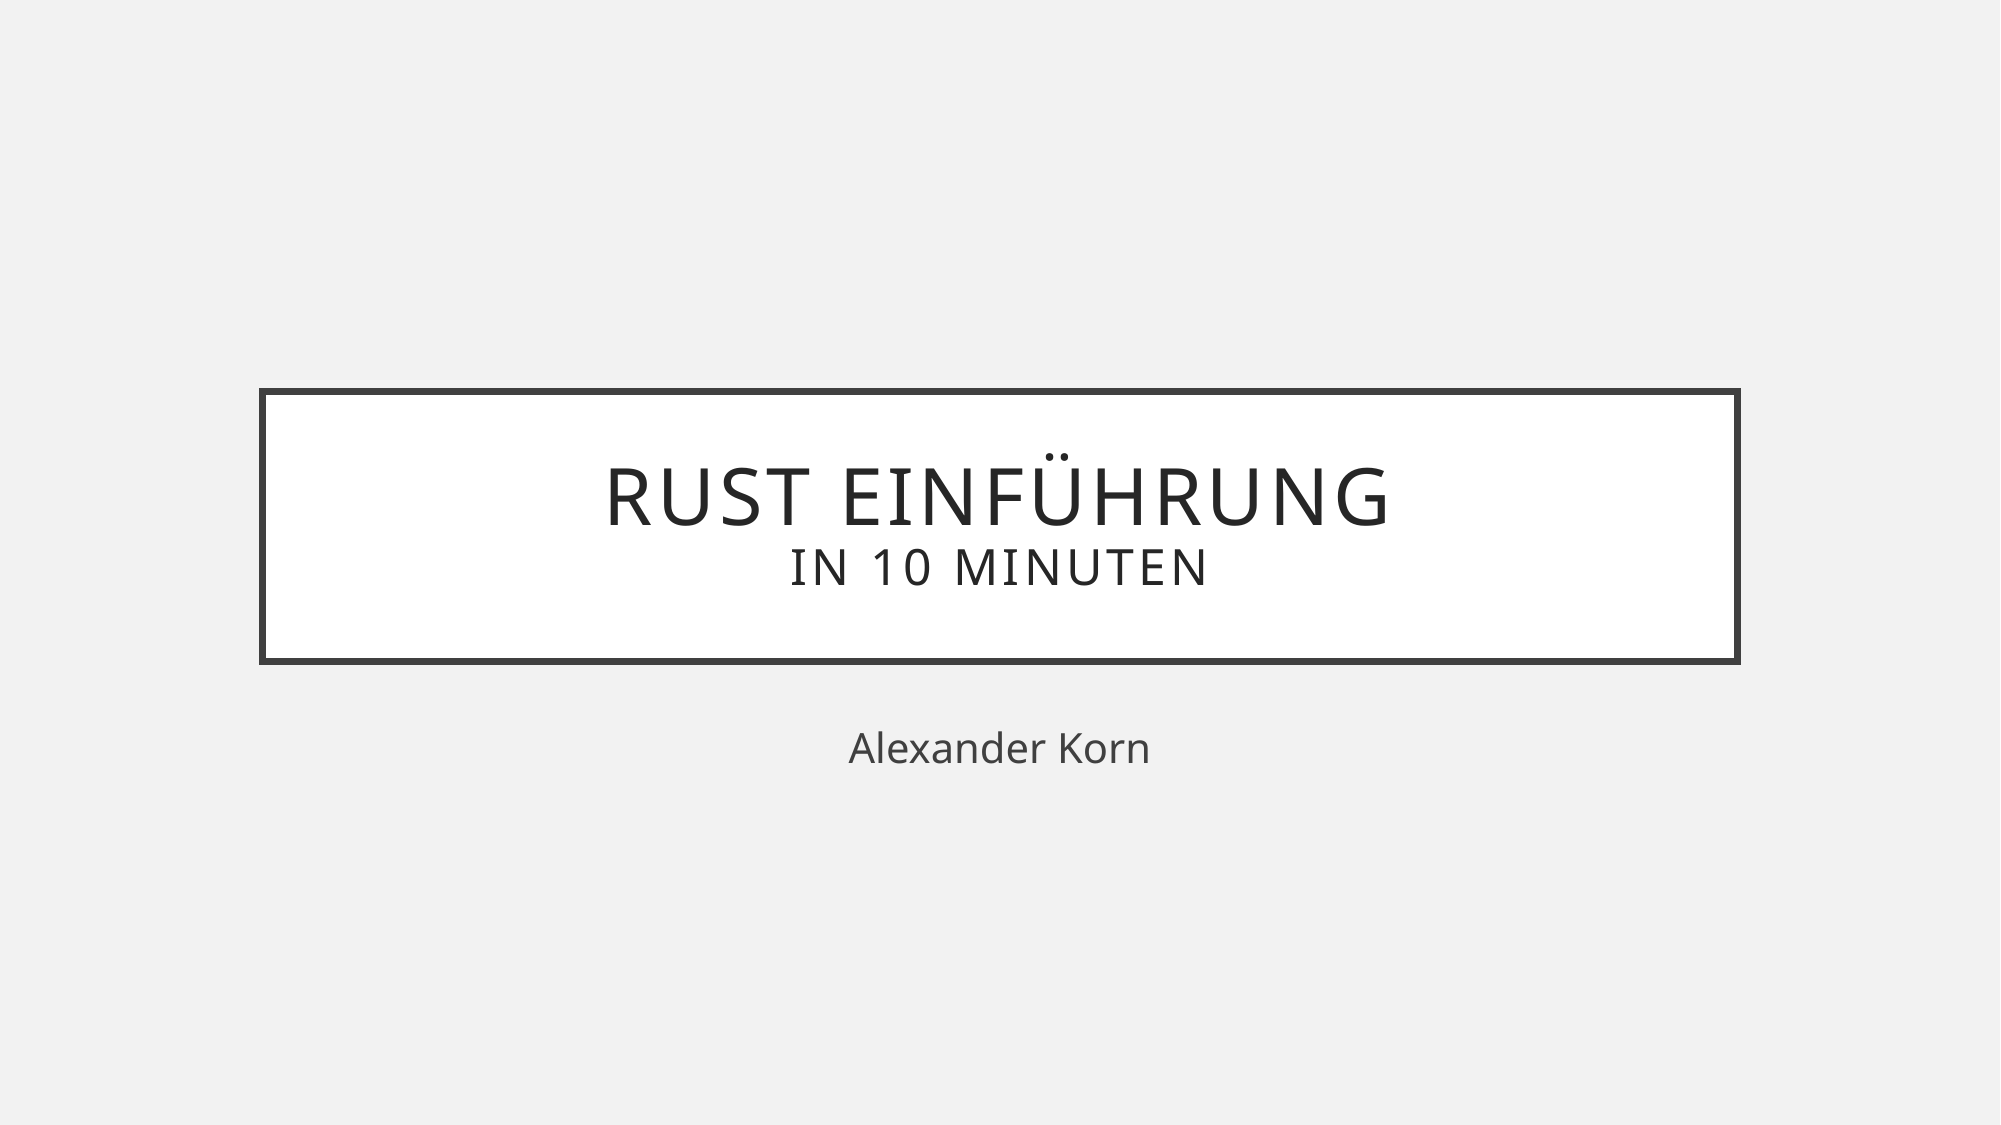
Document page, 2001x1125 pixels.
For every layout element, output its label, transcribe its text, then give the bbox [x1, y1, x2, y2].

title Rust Einführung in 10 Minuten [259, 388, 1741, 665]
subtitle Alexander Korn [442, 713, 1558, 918]
